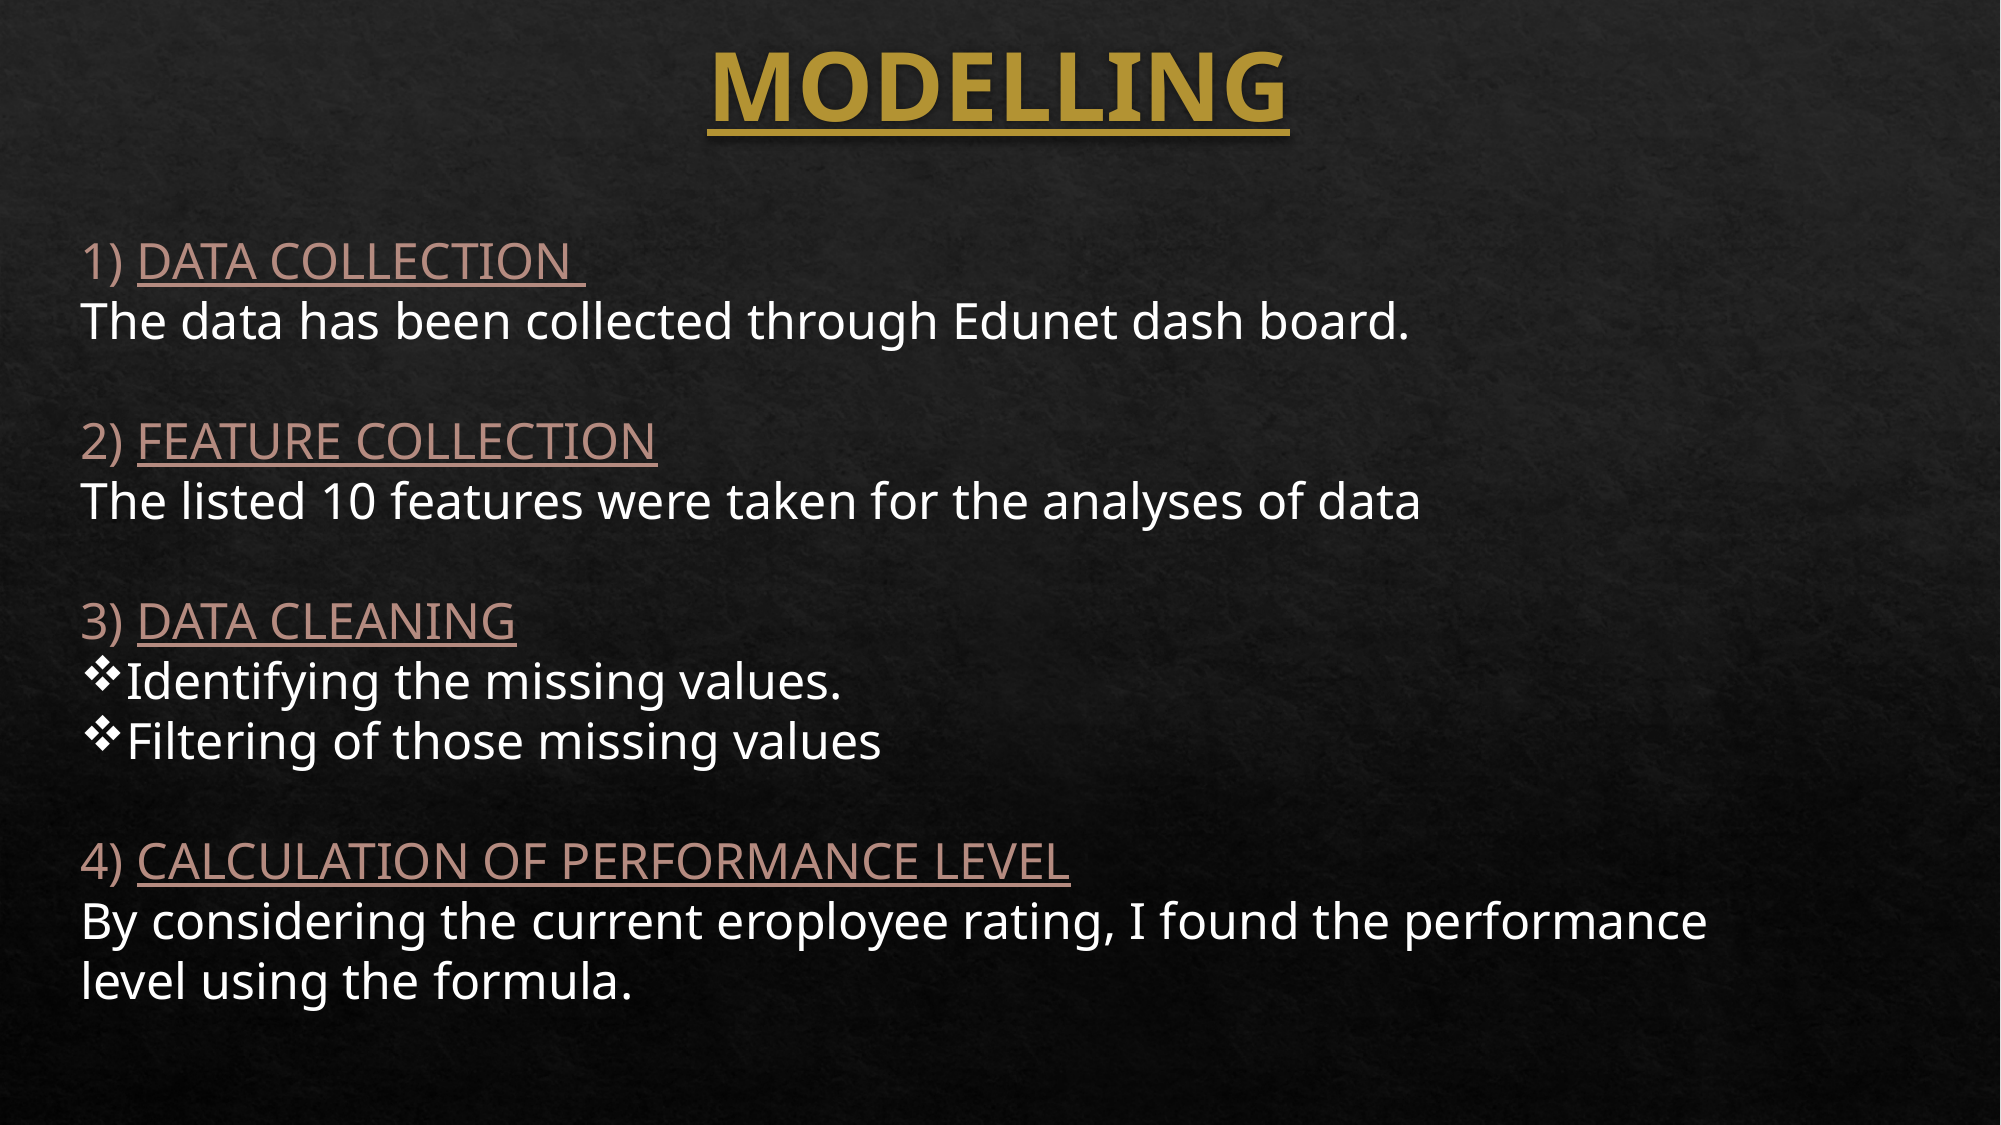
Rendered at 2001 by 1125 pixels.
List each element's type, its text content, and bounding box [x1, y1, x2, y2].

title MODELLING [149, 0, 1849, 182]
text_box 1) DATA COLLECTION The data has been collected through Edunet dash board. 2) FEATURE COLLECTION The listed 10 features were taken for the analyses of data 3) DATA CLEANING Identifying the missing values. Filtering of those missing values 4) CALCULATION OF PERFORMANCE LEVEL By considering the current eroployee rating, I found the performance level using the formula. [65, 222, 1764, 1017]
